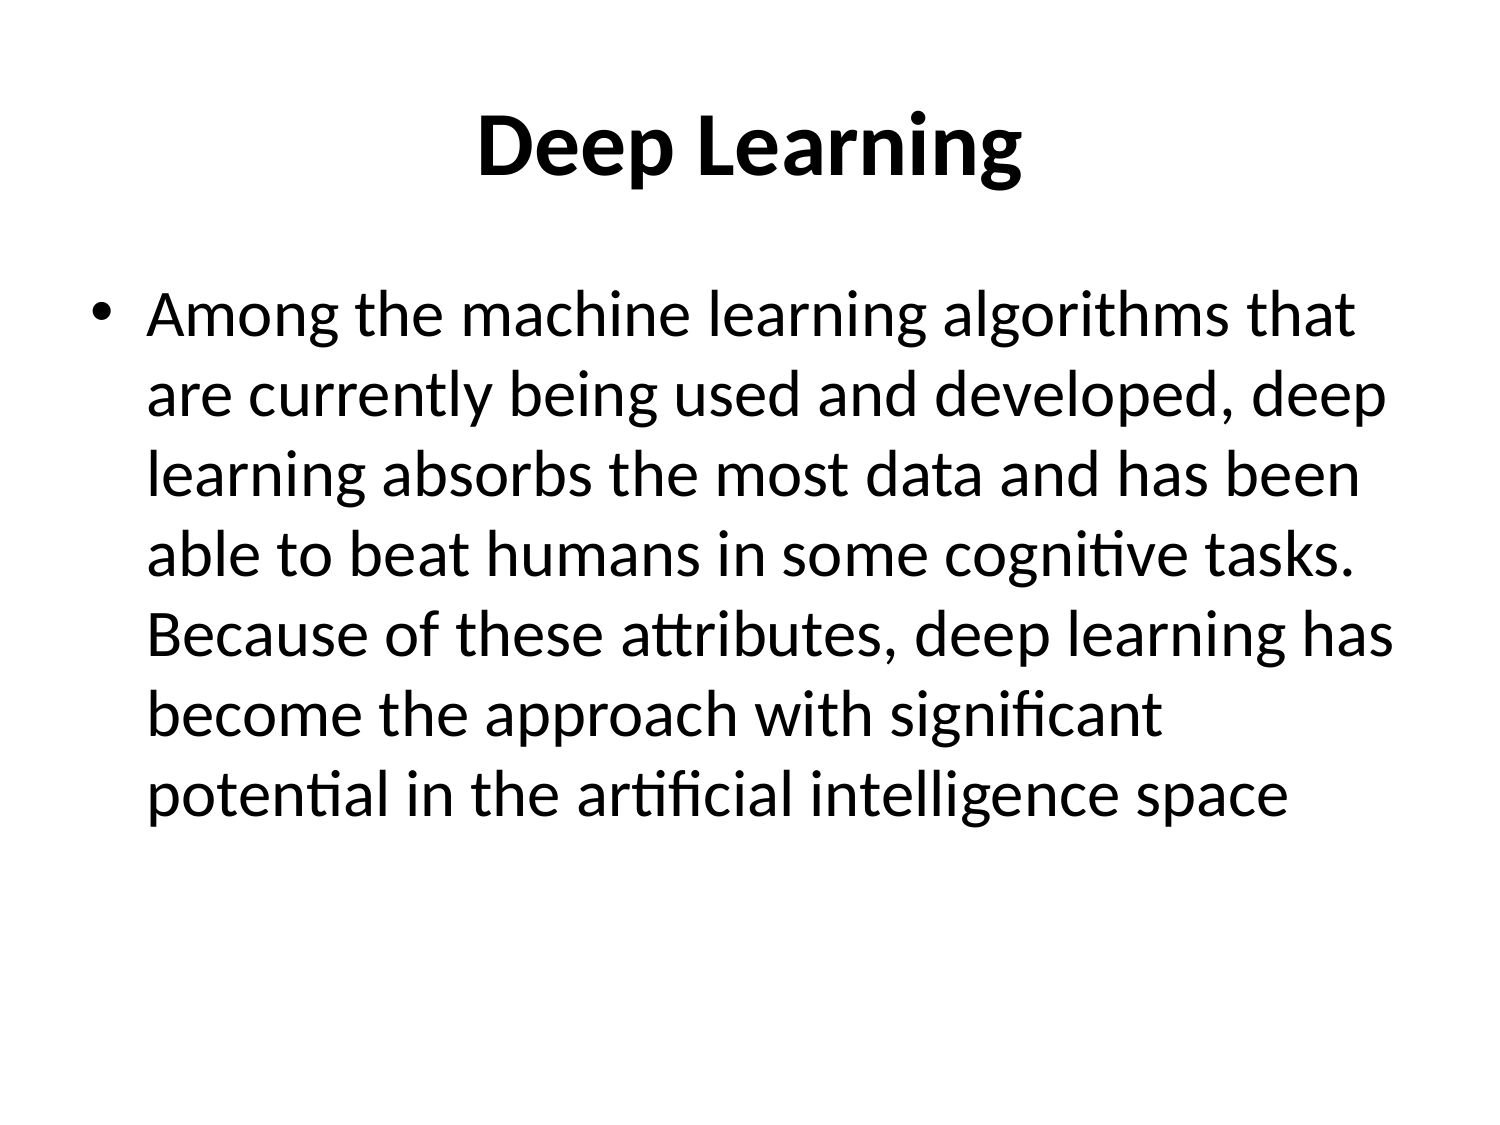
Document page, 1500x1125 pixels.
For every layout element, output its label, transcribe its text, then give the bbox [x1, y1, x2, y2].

list Among the machine learning algorithms that are currently being used and developed, deep learning absorbs the most data and has been able to beat humans in some cognitive tasks. Because of these attributes, deep learning has become the approach with significant potential in the artificial intelligence space [75, 262, 1425, 1005]
title Deep Learning [75, 45, 1425, 233]
